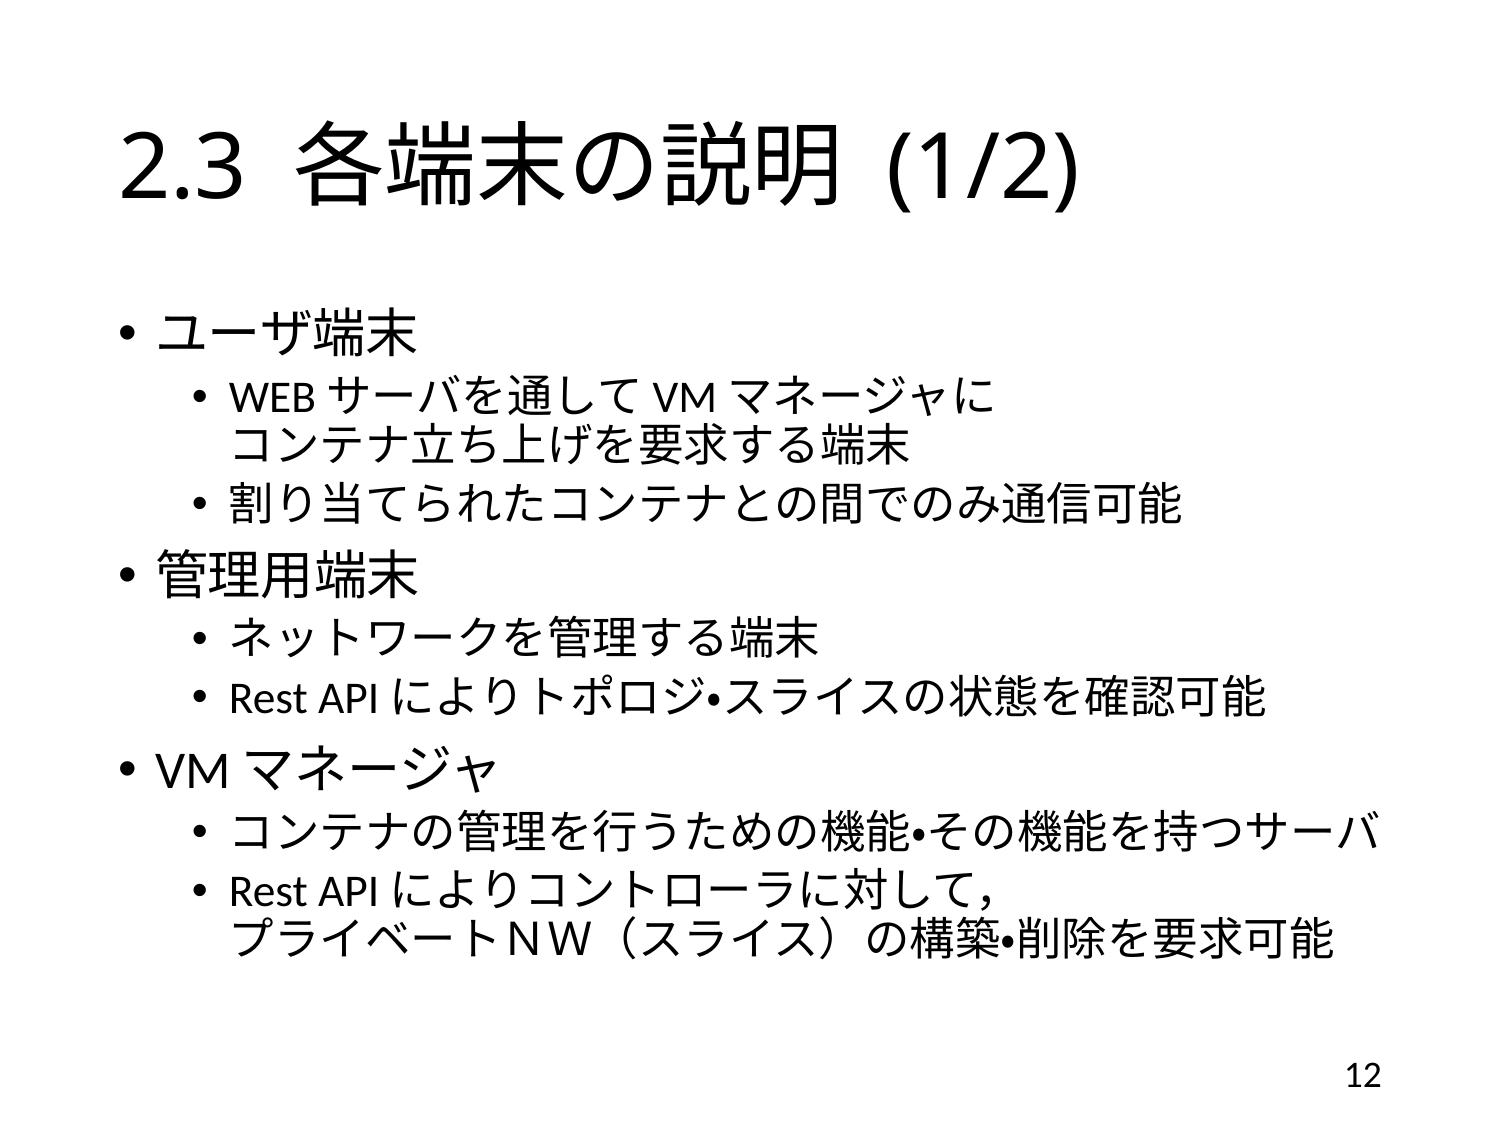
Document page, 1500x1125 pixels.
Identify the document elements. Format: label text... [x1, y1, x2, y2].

slide_number 12 [1059, 1042, 1397, 1103]
title 2.3 各端末の説明 (1/2) [103, 59, 1397, 278]
list ユーザ端末 WEBサーバを通してVMマネージャに コンテナ立ち上げを要求する端末 割り当てられたコンテナとの間でのみ通信可能 管理用端末 ネットワークを管理する端末 Rest APIによりトポロジ・スライスの状態を確認可能 VMマネージャ コンテナの管理を行うための機能・その機能を持つサーバ Rest APIによりコントローラに対して， プライベートＮＷ（スライス）の構築・削除を要求可能 [103, 299, 1397, 1014]
